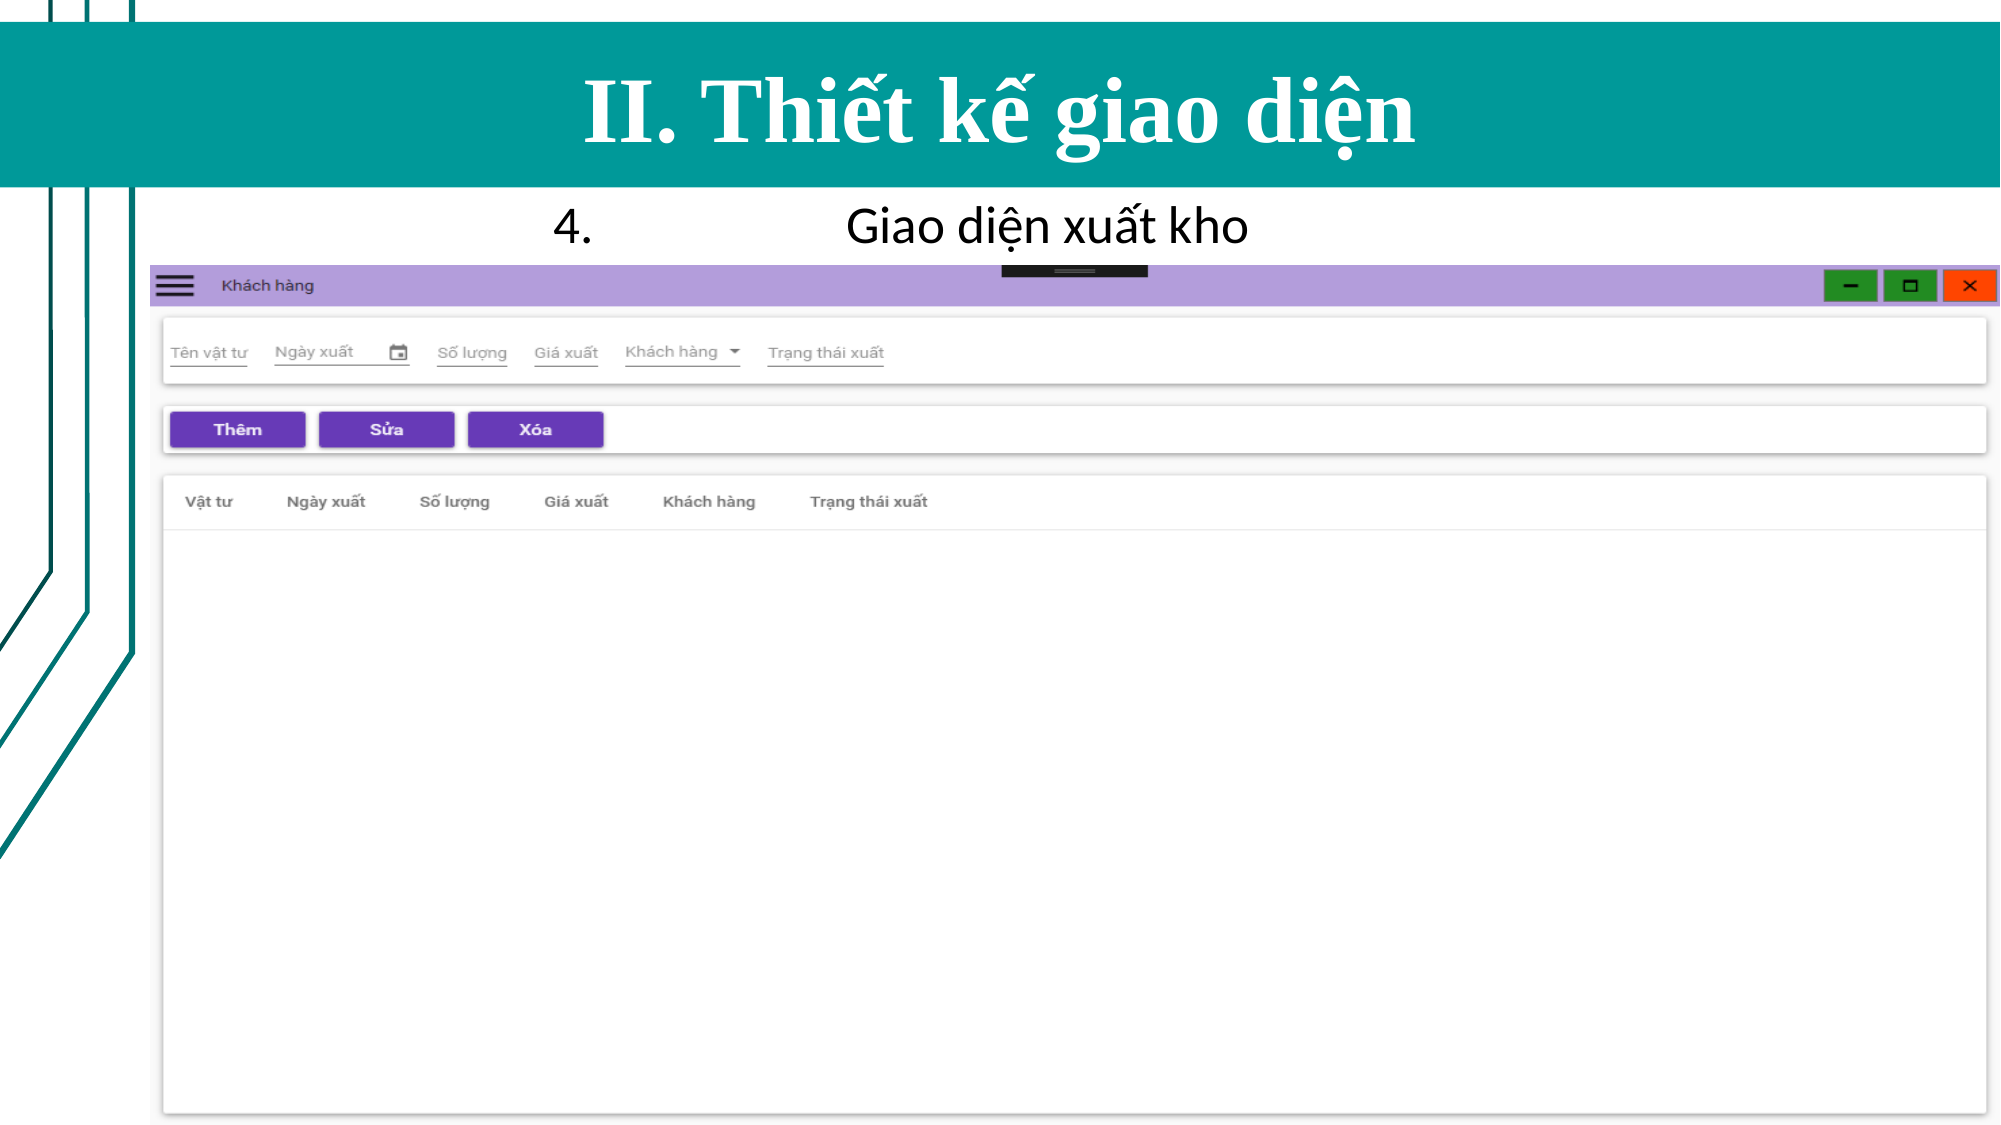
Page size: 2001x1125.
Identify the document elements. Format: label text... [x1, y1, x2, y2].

picture [149, 265, 2000, 1125]
title Giao diện xuất kho [150, 187, 1850, 265]
text_box II. Thiết kế giao diện [0, 20, 2000, 190]
